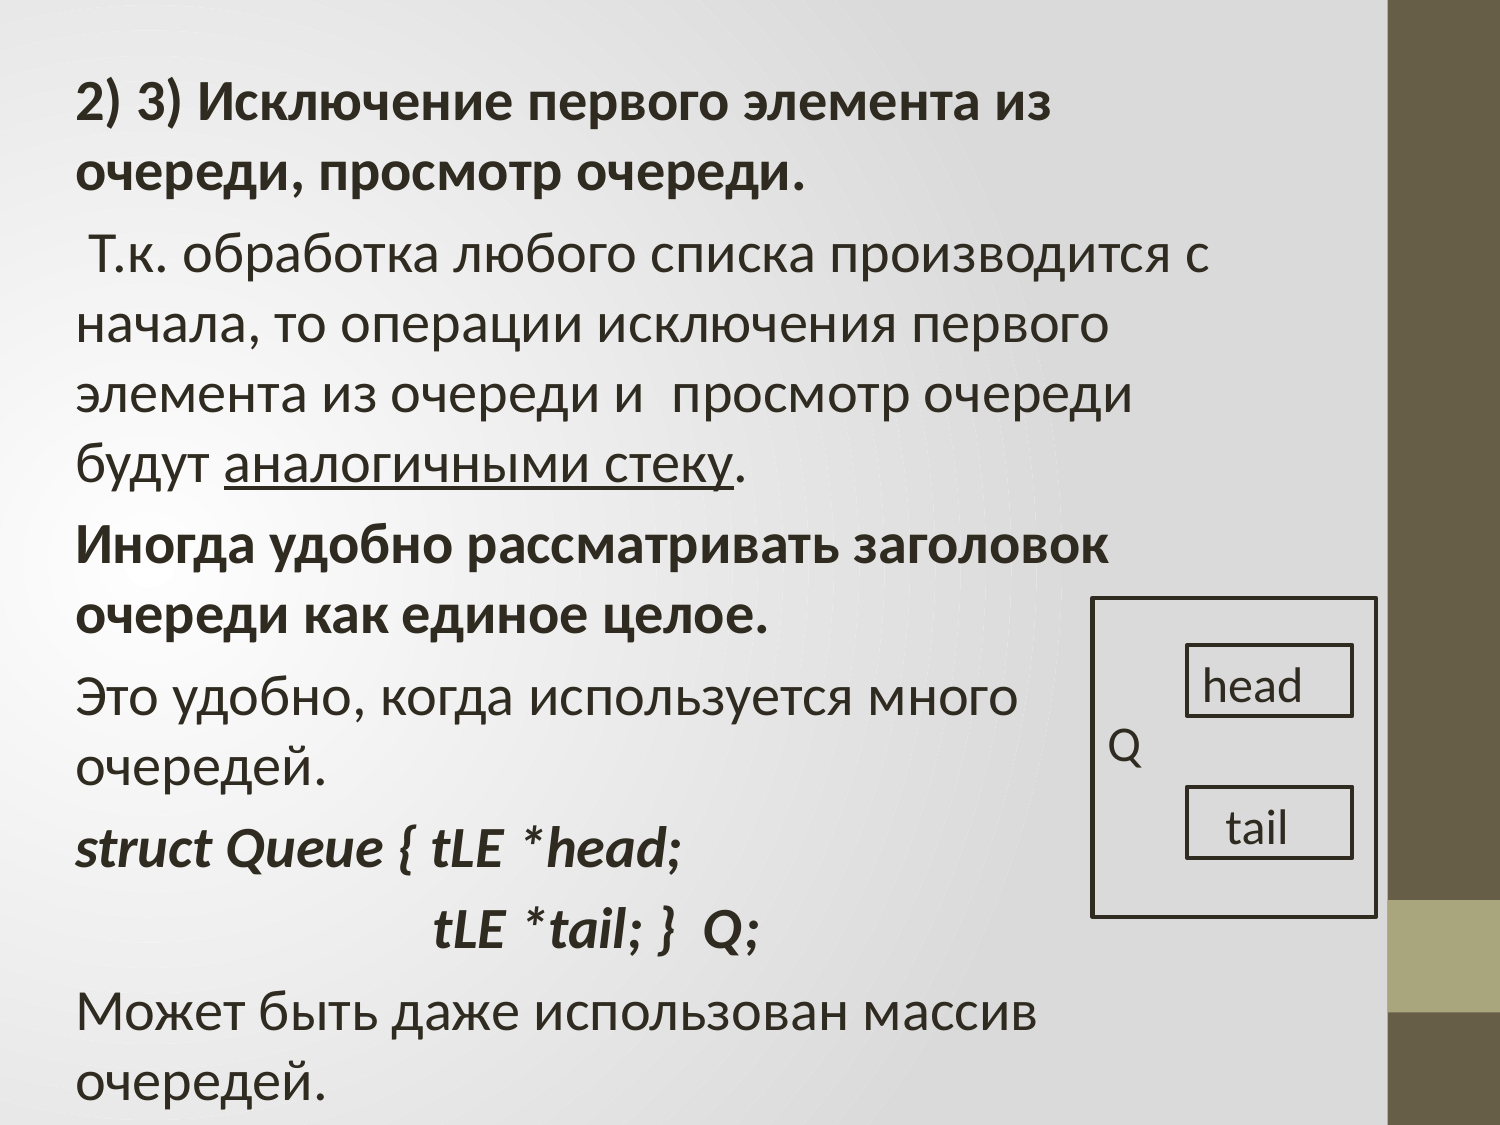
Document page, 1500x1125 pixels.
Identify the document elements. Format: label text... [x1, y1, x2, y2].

text_box [1090, 596, 1378, 919]
list 2) 3) Исключение первого элемента из очереди, просмотр очереди. Т.к. обработка любого списка производится с начала, то операции исключения первого элемента из очереди и просмотр очереди будут аналогичными стеку. Иногда удобно рассматривать заголовок очереди как единое целое. Это удобно, когда используется много очередей. struct Queue { tLE *head; tLE *tail; } Q; Может быть даже использован массив очередей. [41, 54, 1292, 1015]
